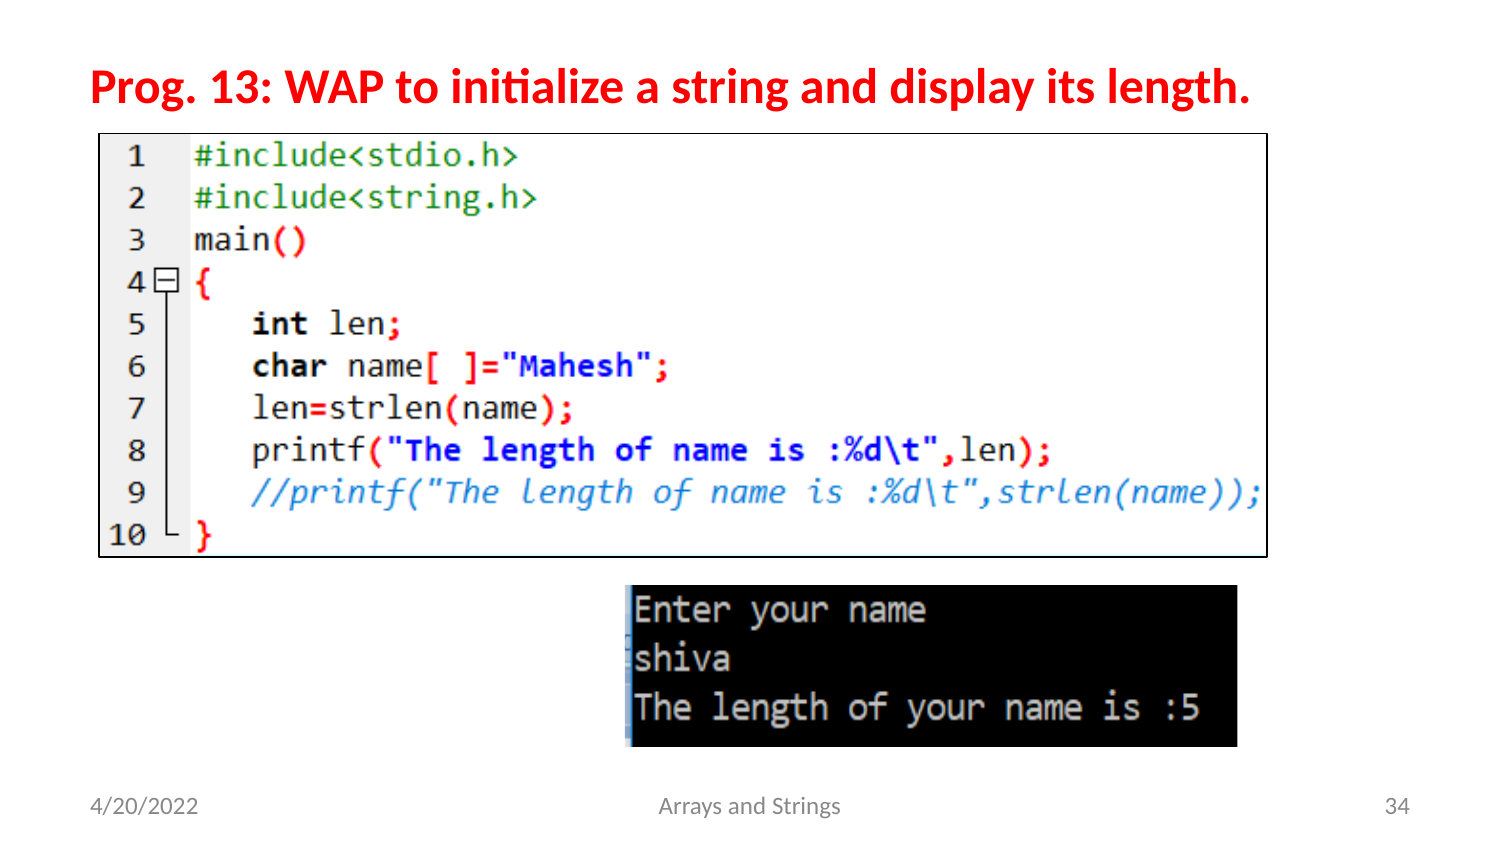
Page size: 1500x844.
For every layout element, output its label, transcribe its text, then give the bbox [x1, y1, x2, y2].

picture [624, 585, 1238, 748]
title Prog. 13: WAP to initialize a string and display its length. [75, 33, 1425, 135]
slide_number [75, 782, 425, 827]
slide_number 34 [1074, 782, 1425, 827]
footer Arrays and Strings [512, 782, 988, 827]
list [99, 134, 1267, 557]
